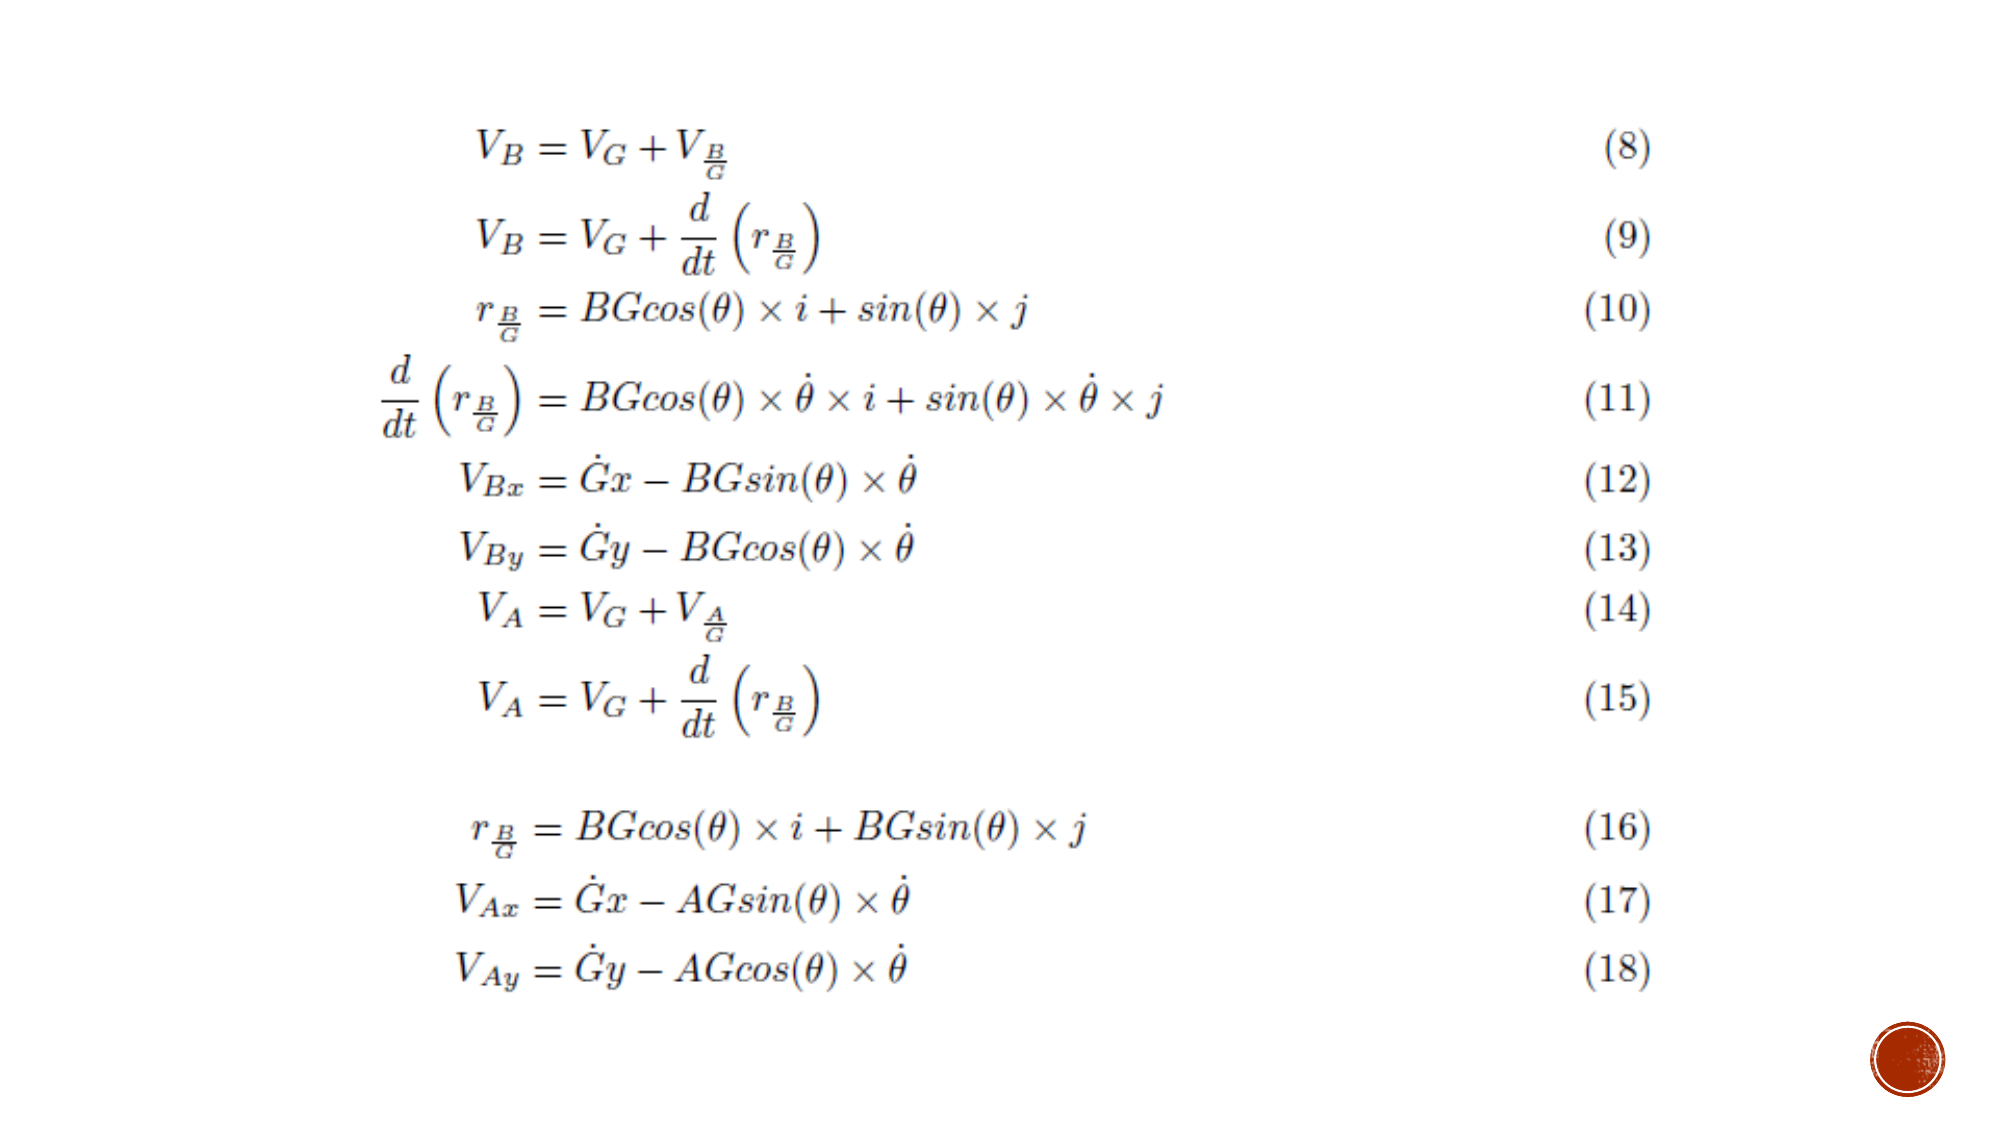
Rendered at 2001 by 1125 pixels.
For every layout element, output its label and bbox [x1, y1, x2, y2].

picture [334, 105, 1666, 993]
text_box [1872, 1024, 1943, 1095]
